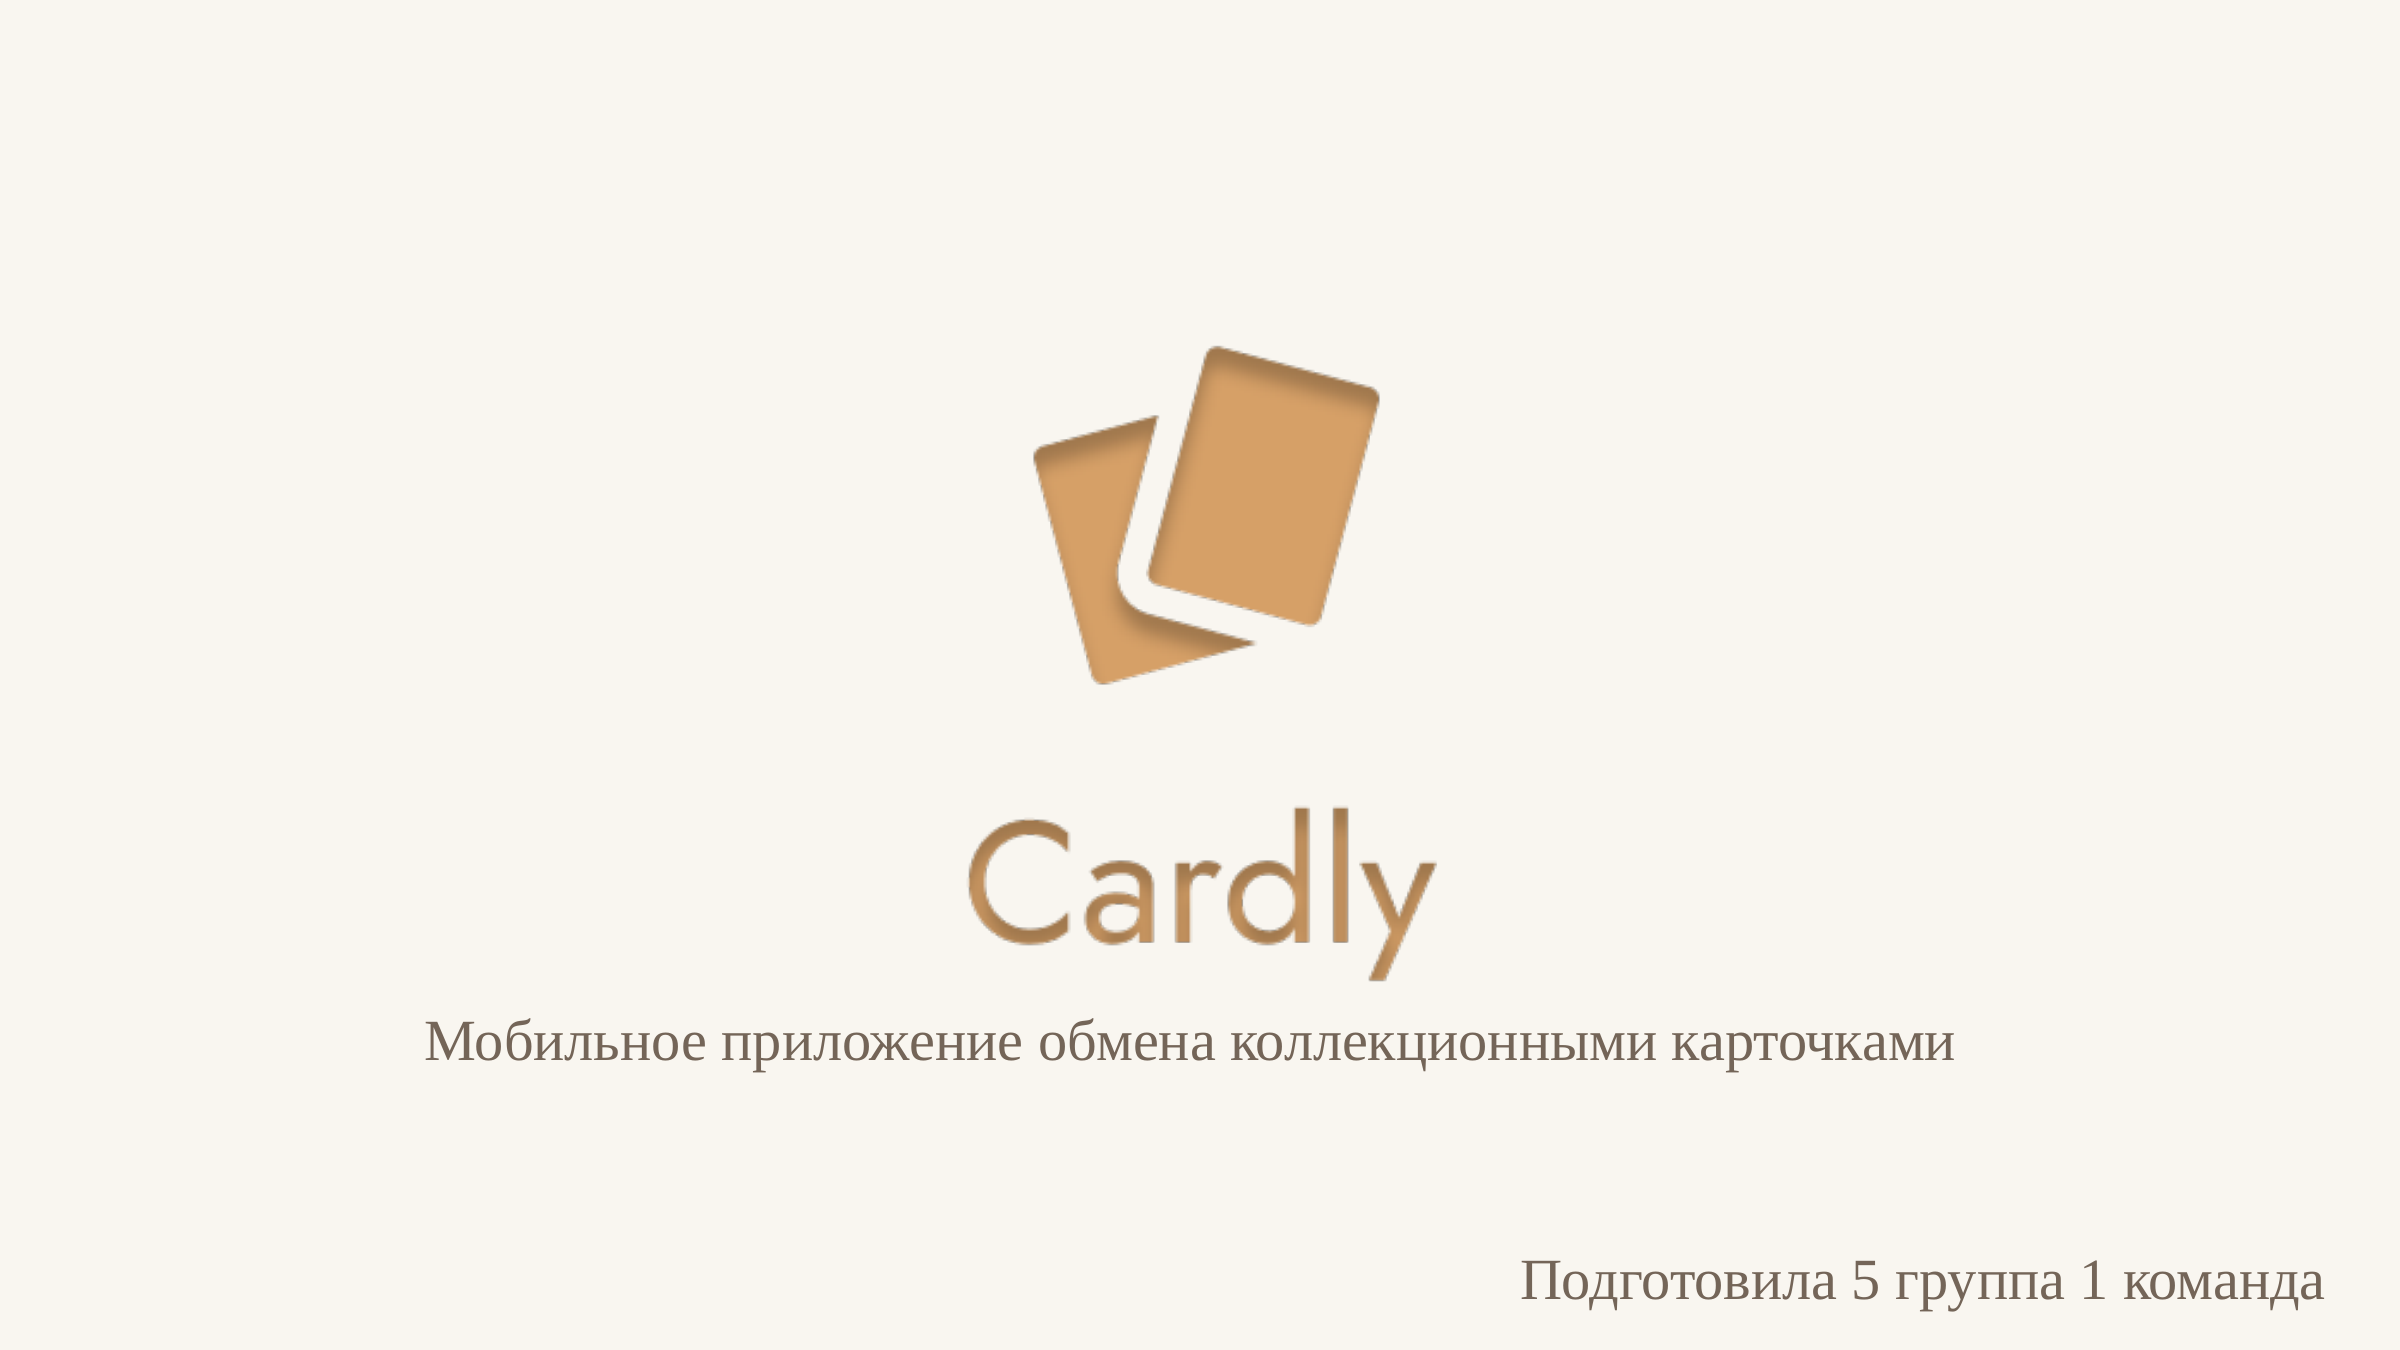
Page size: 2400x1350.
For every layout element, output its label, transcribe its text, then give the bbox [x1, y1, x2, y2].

picture [939, 273, 1461, 1077]
text_box Мобильное приложение обмена коллекционными карточками [424, 1012, 939, 1077]
text_box Подготовила 5 группа 1 команда [1505, 1233, 2341, 1319]
text_box Мобильное приложение обмена коллекционными карточками [1461, 1012, 1976, 1077]
